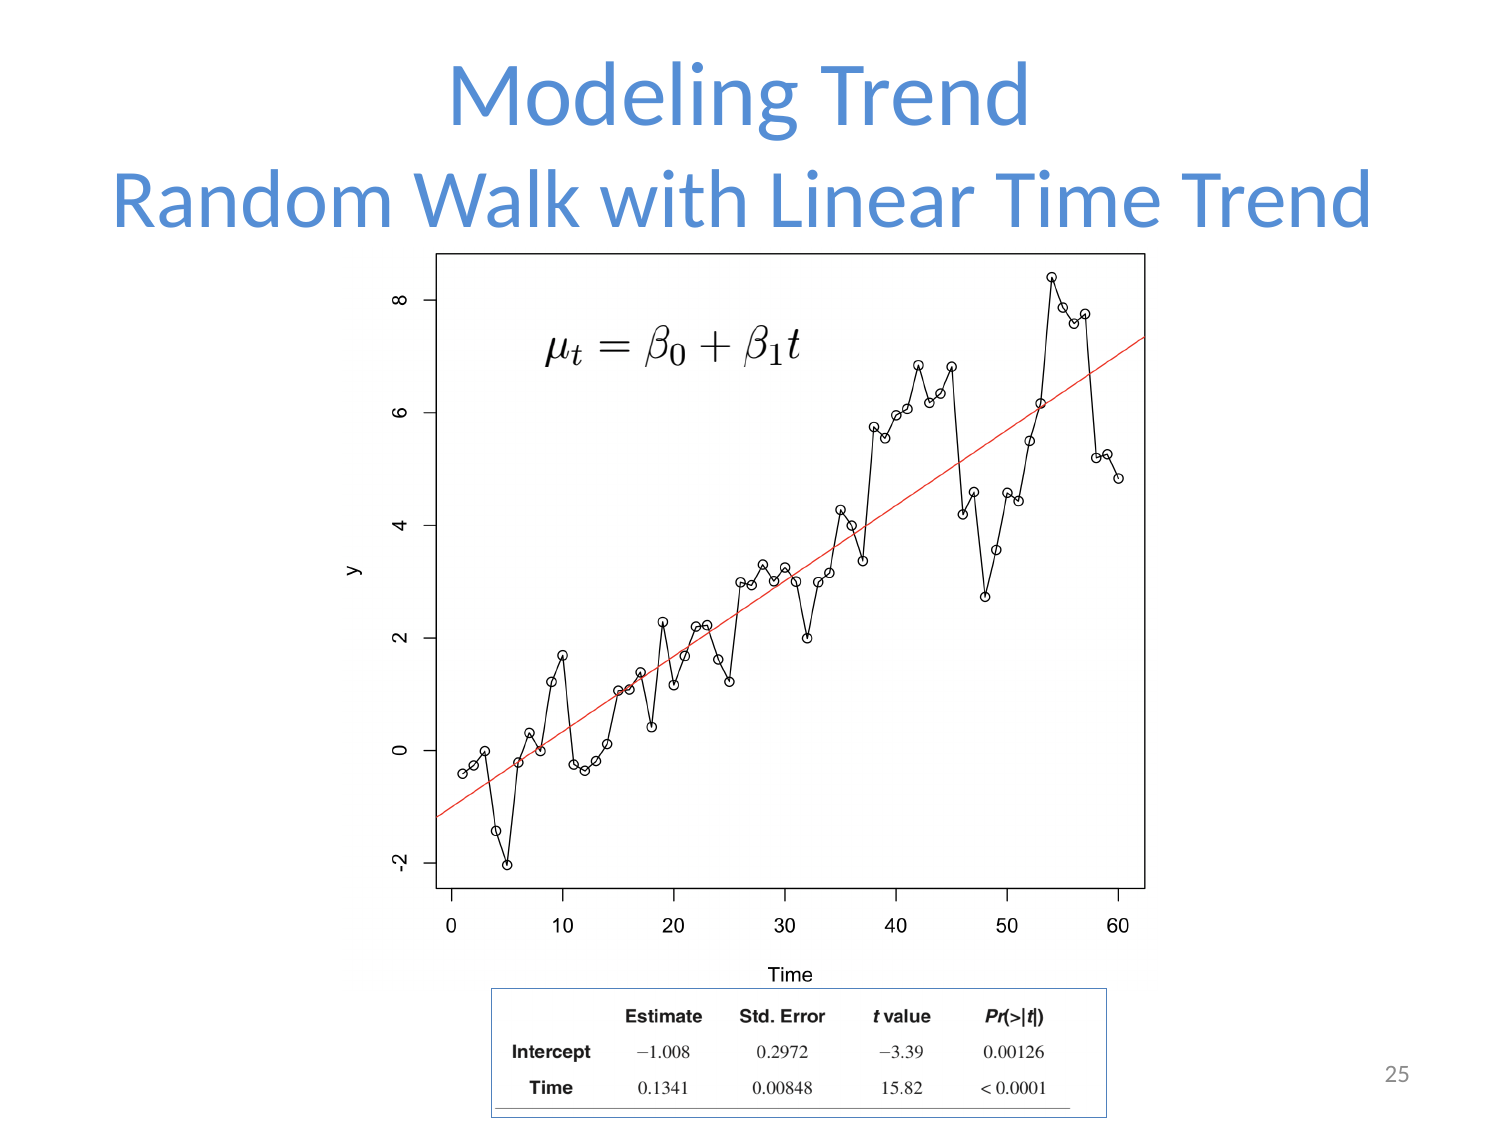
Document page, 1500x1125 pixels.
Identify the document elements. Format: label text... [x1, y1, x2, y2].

slide_number 25 [1111, 1042, 1425, 1103]
picture [491, 988, 1107, 1118]
picture [543, 324, 800, 367]
title Modeling Trend Random Walk with Linear Time Trend [75, 45, 1425, 233]
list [342, 247, 1158, 991]
